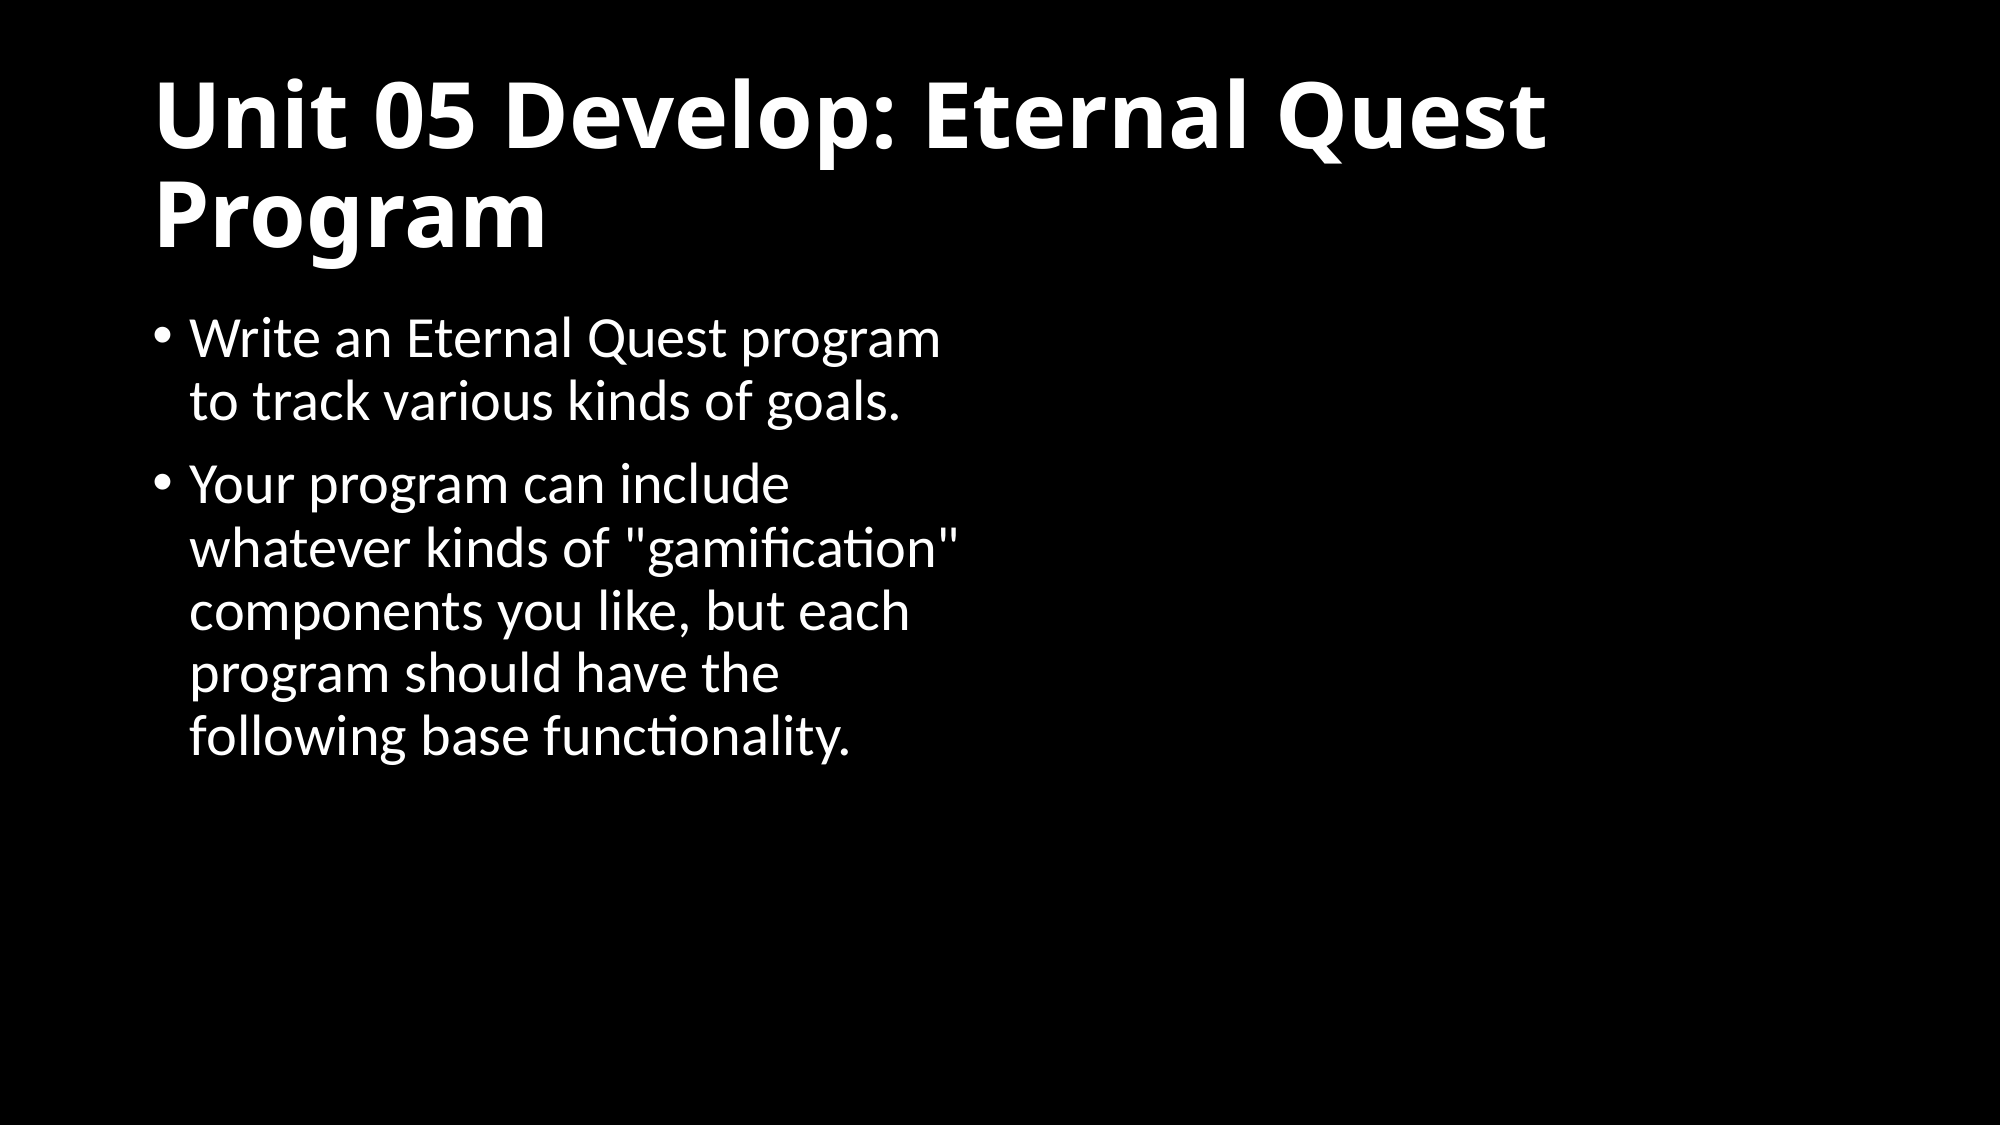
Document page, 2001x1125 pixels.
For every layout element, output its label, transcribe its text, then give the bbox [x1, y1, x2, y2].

list Write an Eternal Quest program to track various kinds of goals. Your program can include whatever kinds of "gamification" components you like, but each program should have the following base functionality. [137, 299, 988, 1014]
title Unit 05 Develop: Eternal Quest Program [137, 59, 1863, 278]
